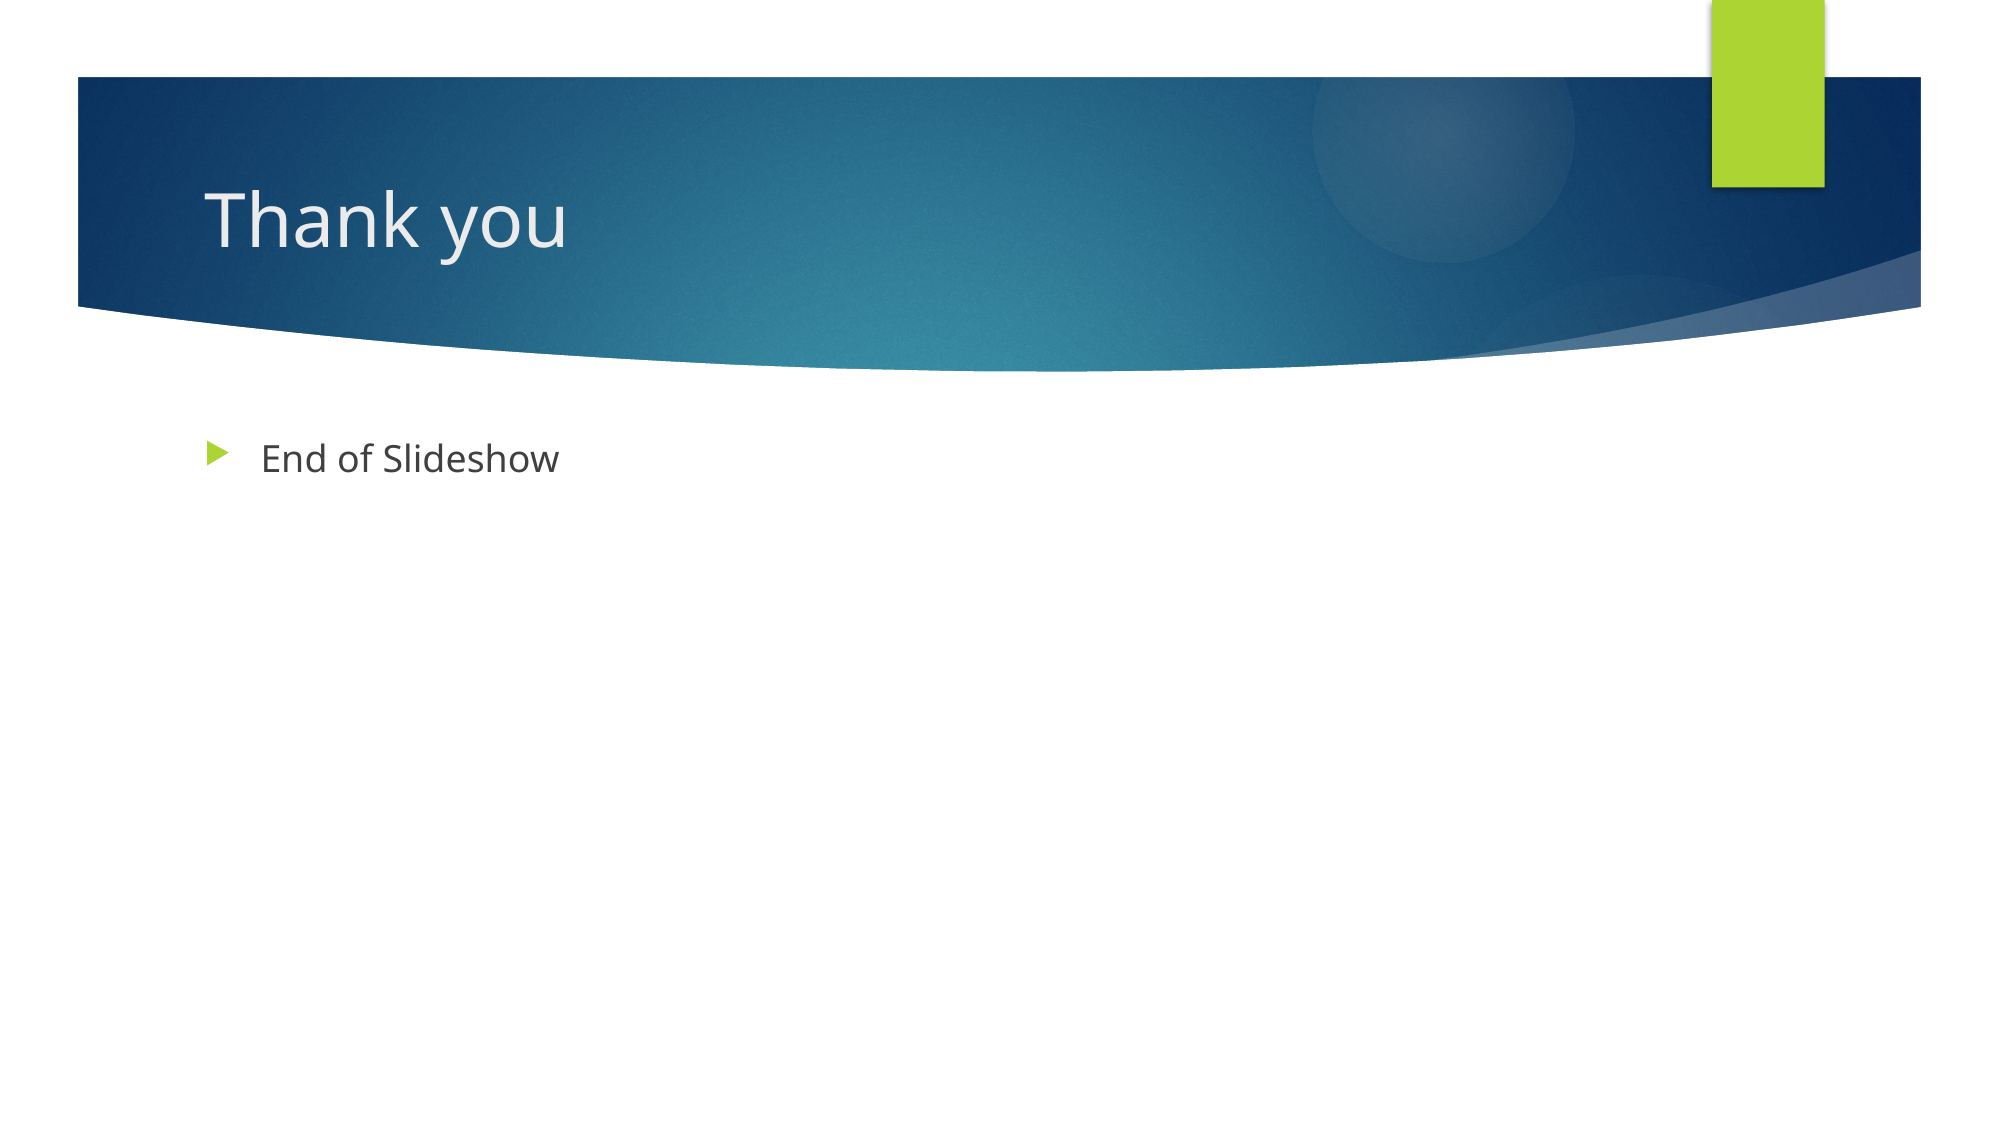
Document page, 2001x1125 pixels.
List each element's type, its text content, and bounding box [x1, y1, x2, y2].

list End of Slideshow [189, 427, 1627, 988]
title Thank you [189, 159, 1627, 276]
